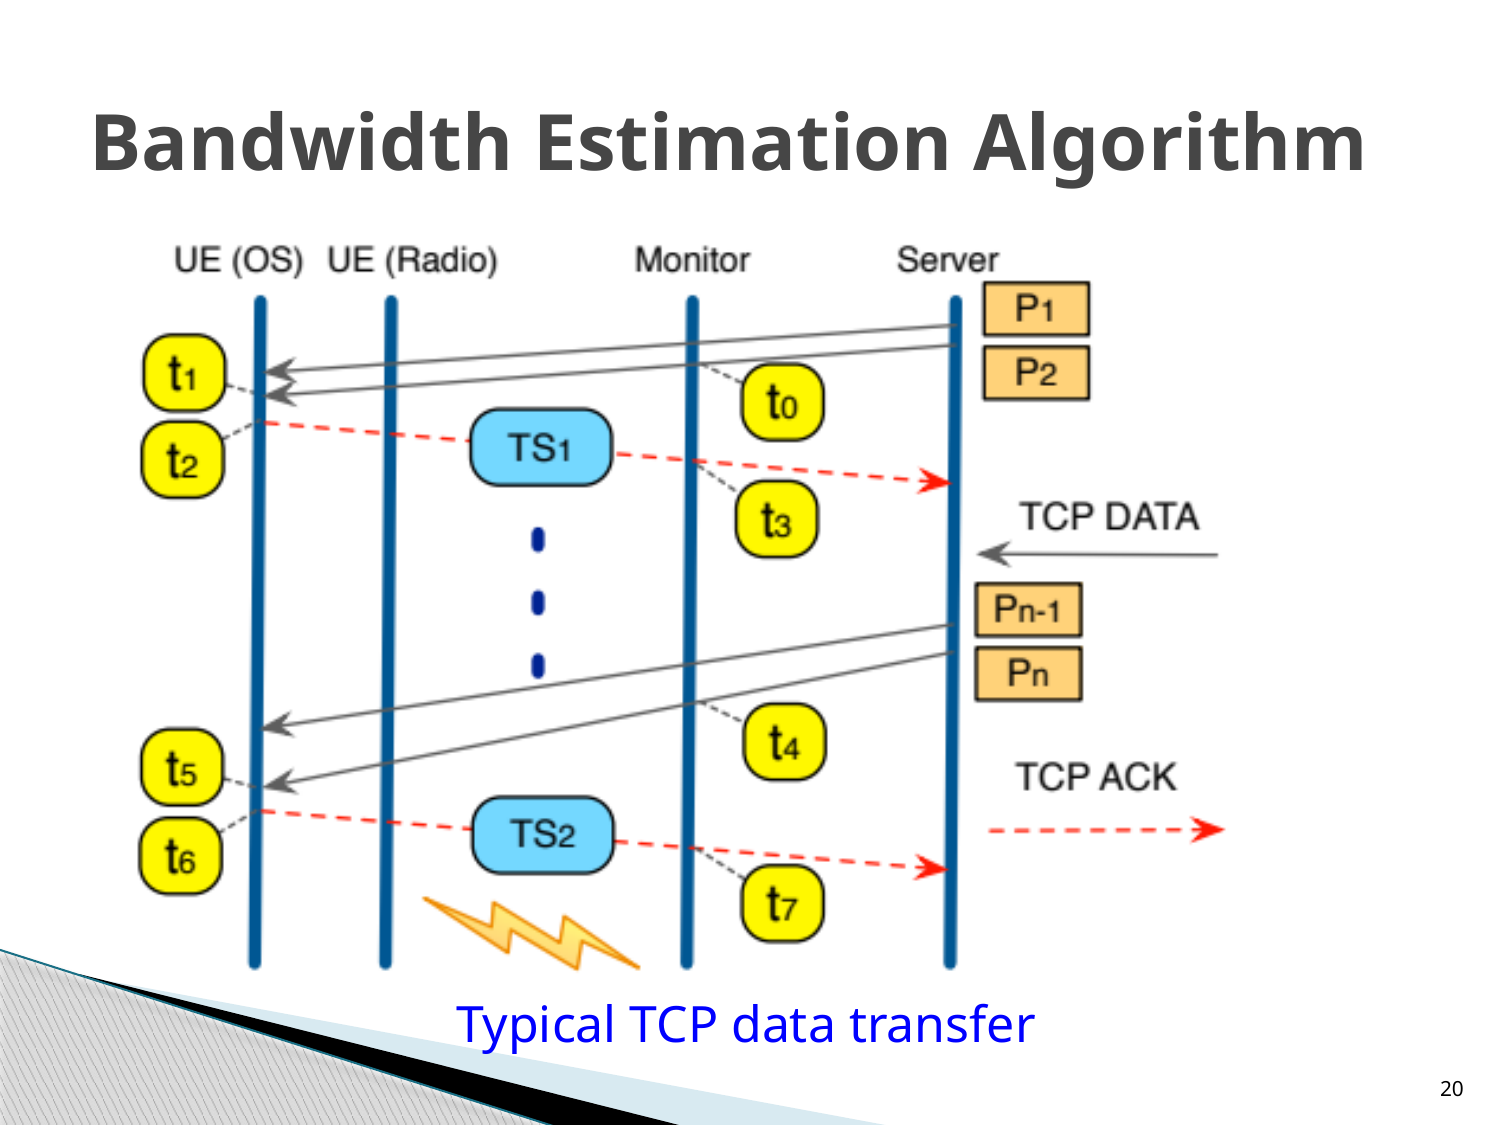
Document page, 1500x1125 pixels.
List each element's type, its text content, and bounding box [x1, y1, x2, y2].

slide_number 20 [1418, 1051, 1479, 1112]
text_box Typical TCP data transfer [441, 987, 1065, 1061]
title Bandwidth Estimation Algorithm [75, 45, 1425, 233]
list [0, 232, 1351, 976]
